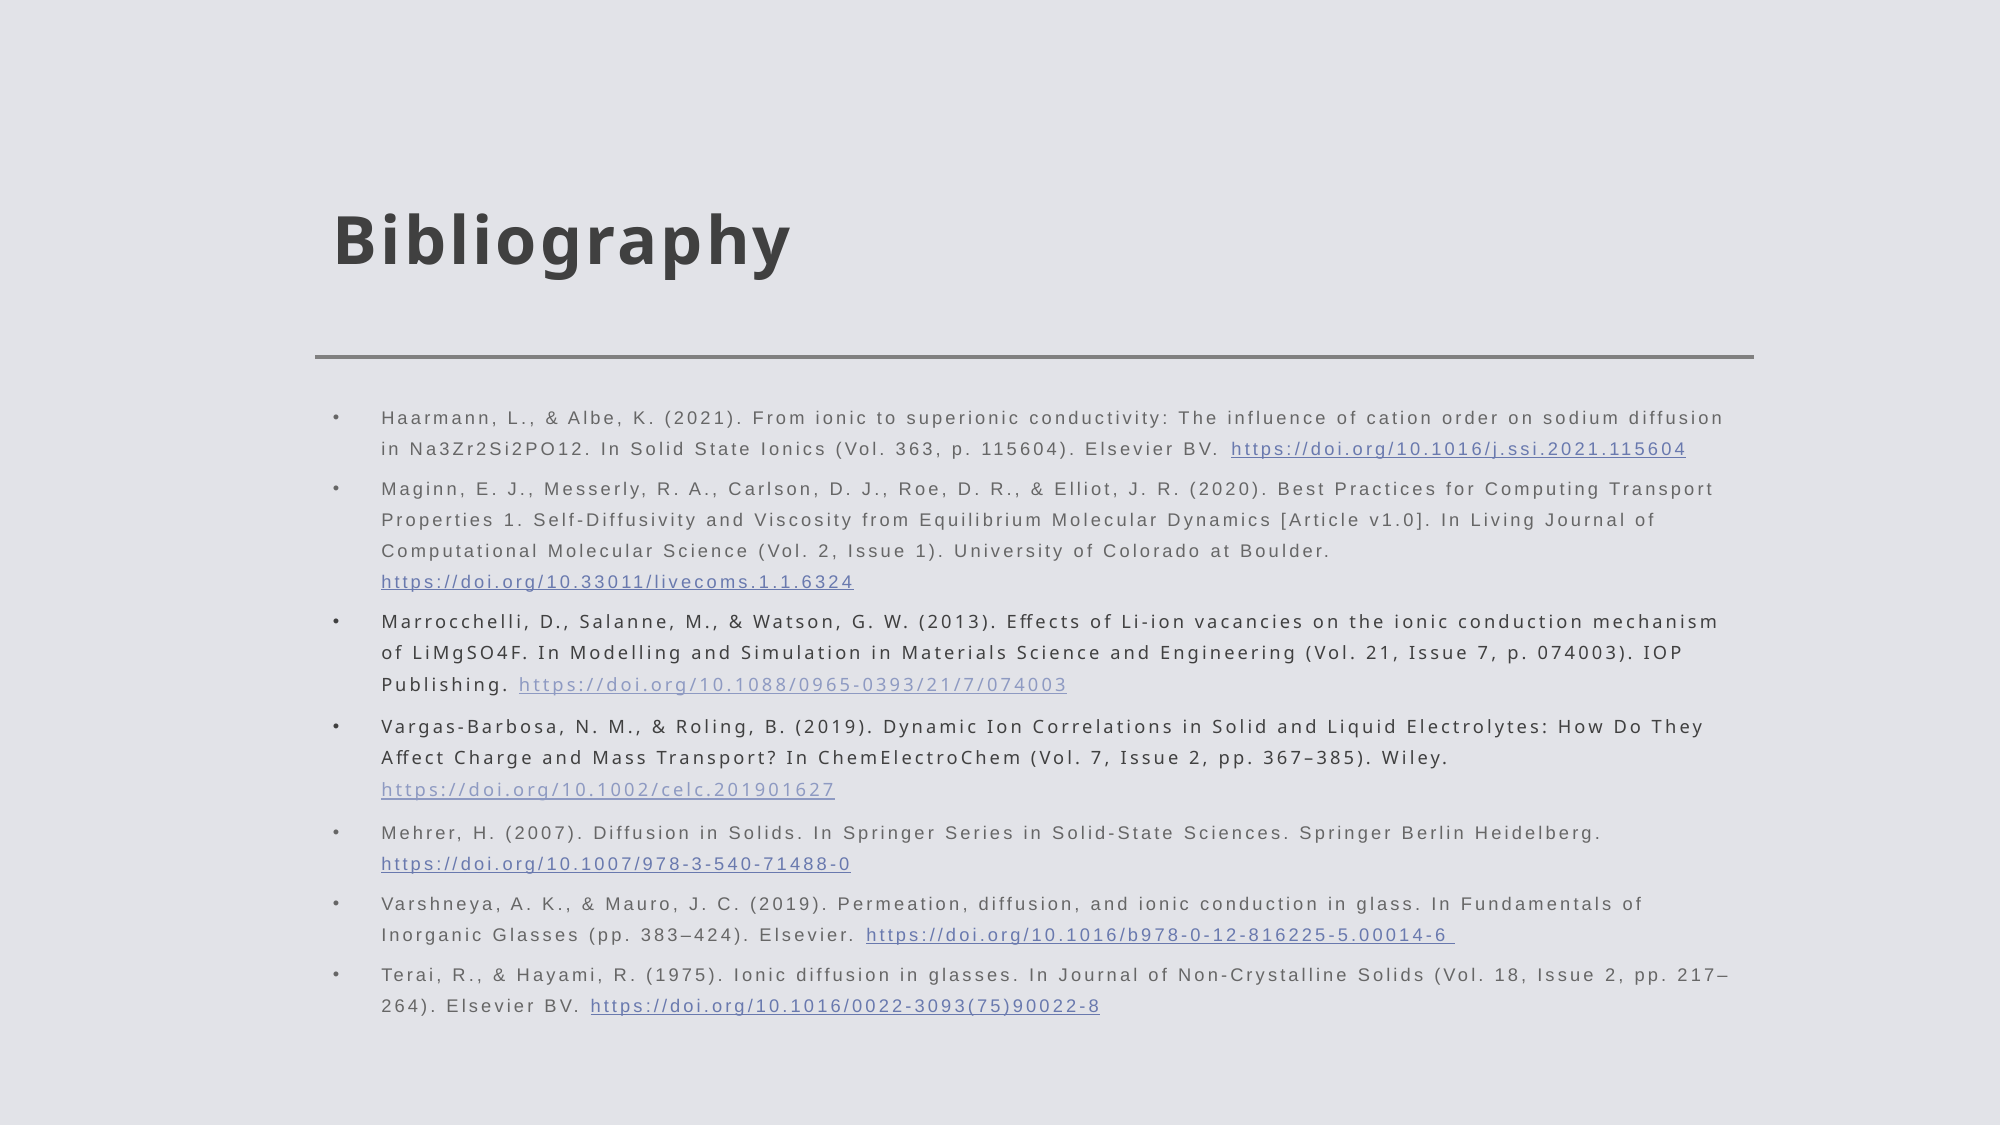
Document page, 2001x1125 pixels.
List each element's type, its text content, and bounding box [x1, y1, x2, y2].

title Bibliography [315, 72, 1754, 294]
list Haarmann, L., & Albe, K. (2021). From ionic to superionic conductivity: The influence of cation order on sodium diffusion in Na3Zr2Si2PO12. In Solid State Ionics (Vol. 363, p. 115604). Elsevier BV. https://doi.org/10.1016/j.ssi.2021.115604 Maginn, E. J., Messerly, R. A., Carlson, D. J., Roe, D. R., & Elliot, J. R. (2020). Best Practices for Computing Transport Properties 1. Self-Diffusivity and Viscosity from Equilibrium Molecular Dynamics [Article v1.0]. In Living Journal of Computational Molecular Science (Vol. 2, Issue 1). University of Colorado at Boulder. https://doi.org/10.33011/livecoms.1.1.6324 Marrocchelli, D., Salanne, M., & Watson, G. W. (2013). Effects of Li-ion vacancies on the ionic conduction mechanism of LiMgSO4F. In Modelling and Simulation in Materials Science and Engineering (Vol. 21, Issue 7, p. 074003). IOP Publishing. https://doi.org/10.1088/0965-0393/21/7/074003 Vargas‐Barbosa, N. M., & Roling, B. (2019). Dynamic Ion Correlations in Solid and Liquid Electrolytes: How Do They Affect Charge and Mass Transport? In ChemElectroChem (Vol. 7, Issue 2, pp. 367–385). Wiley. https://doi.org/10.1002/celc.201901627 Mehrer, H. (2007). Diffusion in Solids. In Springer Series in Solid-State Sciences. Springer Berlin Heidelberg. https://doi.org/10.1007/978-3-540-71488-0 Varshneya, A. K., & Mauro, J. C. (2019). Permeation, diffusion, and ionic conduction in glass. In Fundamentals of Inorganic Glasses (pp. 383–424). Elsevier. https://doi.org/10.1016/b978-0-12-816225-5.00014-6 Terai, R., & Hayami, R. (1975). Ionic diffusion in glasses. In Journal of Non-Crystalline Solids (Vol. 18, Issue 2, pp. 217–264). Elsevier BV. https://doi.org/10.1016/0022-3093(75)90022-8 [315, 379, 1754, 1076]
